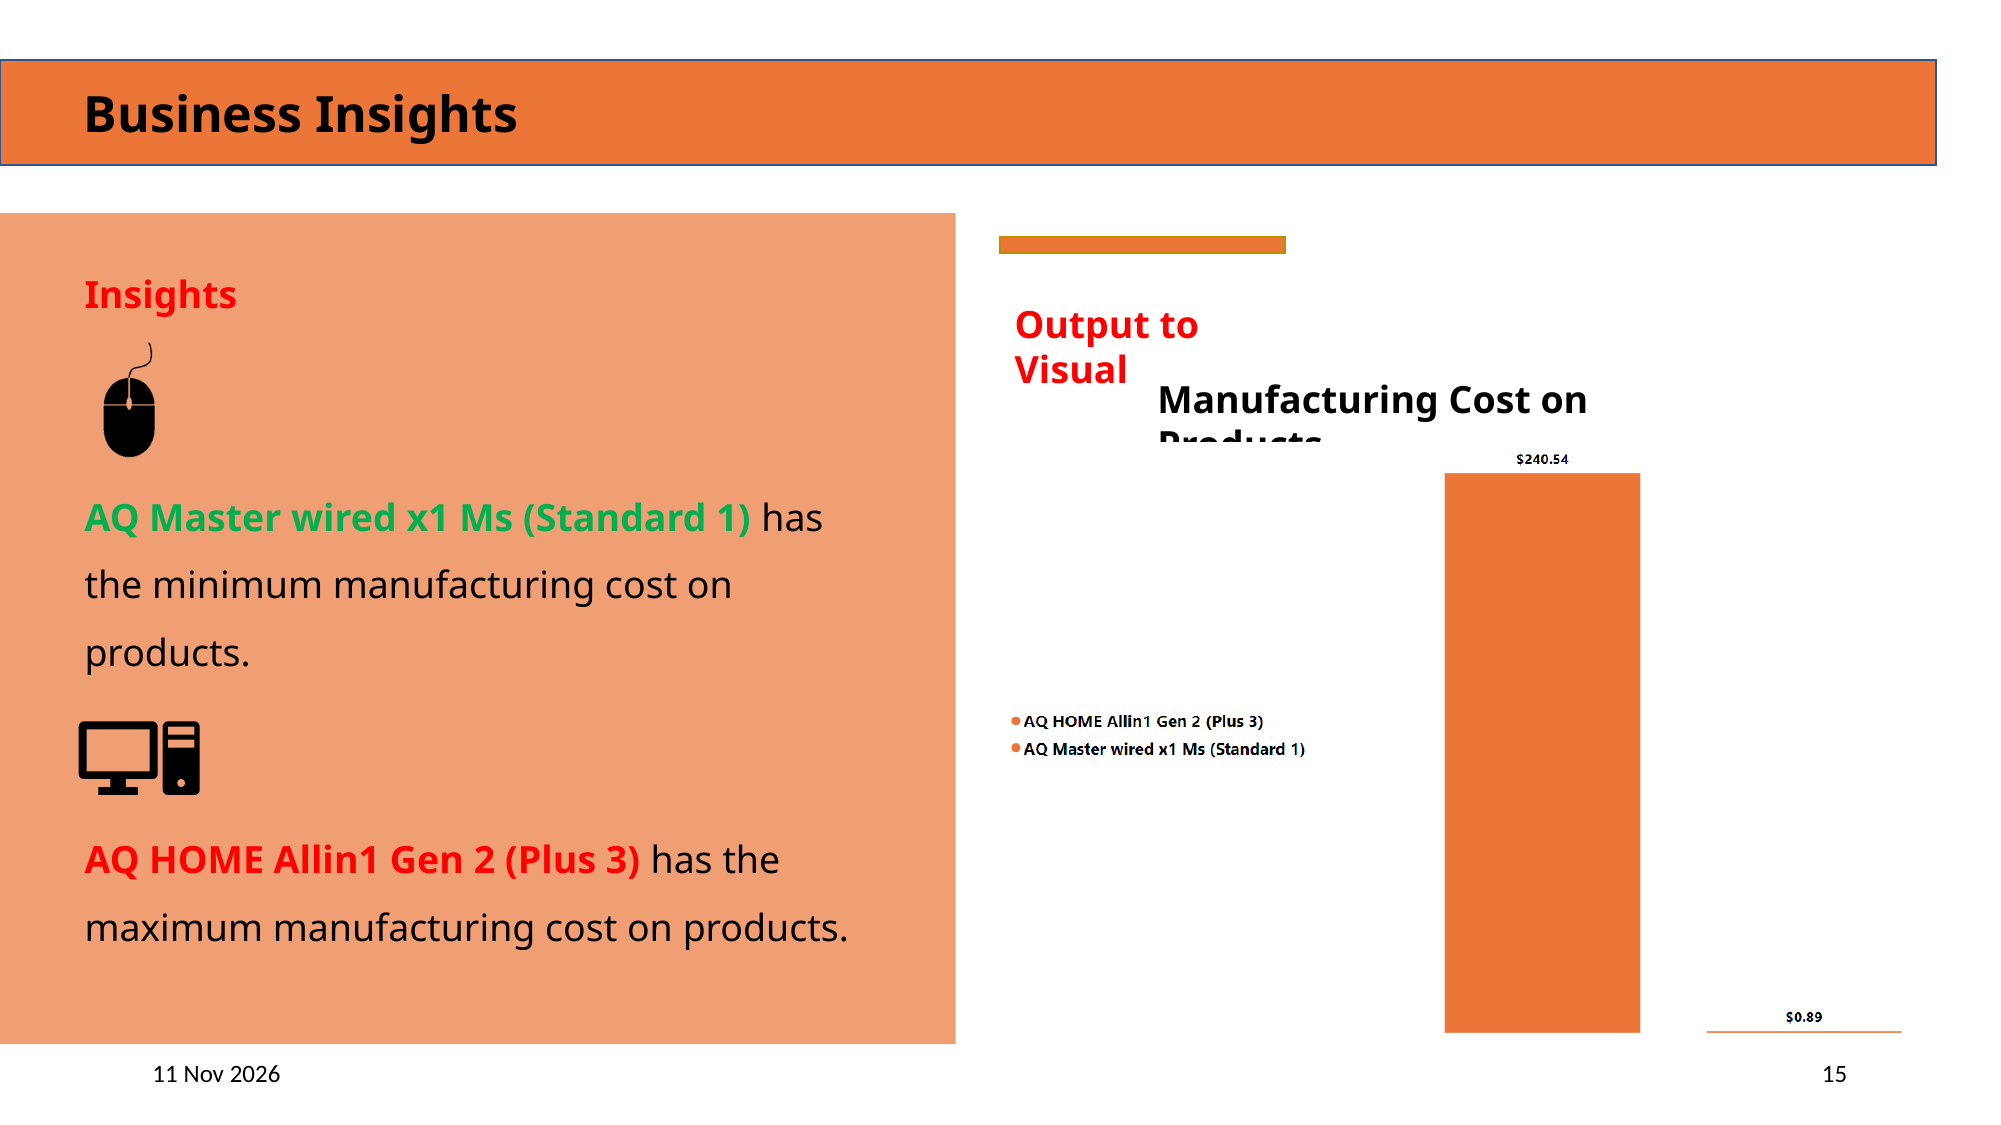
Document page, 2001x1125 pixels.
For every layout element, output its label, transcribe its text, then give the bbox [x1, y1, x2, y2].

picture [76, 695, 202, 821]
picture [56, 326, 202, 473]
text_box [0, 59, 1937, 166]
text_box [999, 236, 1286, 254]
picture [999, 442, 1913, 1045]
text_box Business Insights [69, 75, 825, 150]
slide_number 15 [1412, 1045, 1863, 1103]
text_box Insights [69, 263, 289, 324]
text_box AQ Master wired x1 Ms (Standard 1) has the minimum manufacturing cost on products. [69, 463, 882, 681]
text_box AQ HOME Allin1 Gen 2 (Plus 3) has the maximum manufacturing cost on products. [69, 806, 883, 956]
slide_number 27-Feb-23 [137, 1042, 588, 1103]
text_box Output to Visual [999, 294, 1325, 399]
text_box Manufacturing Cost on Products [1142, 368, 1769, 442]
text_box [0, 212, 957, 1045]
